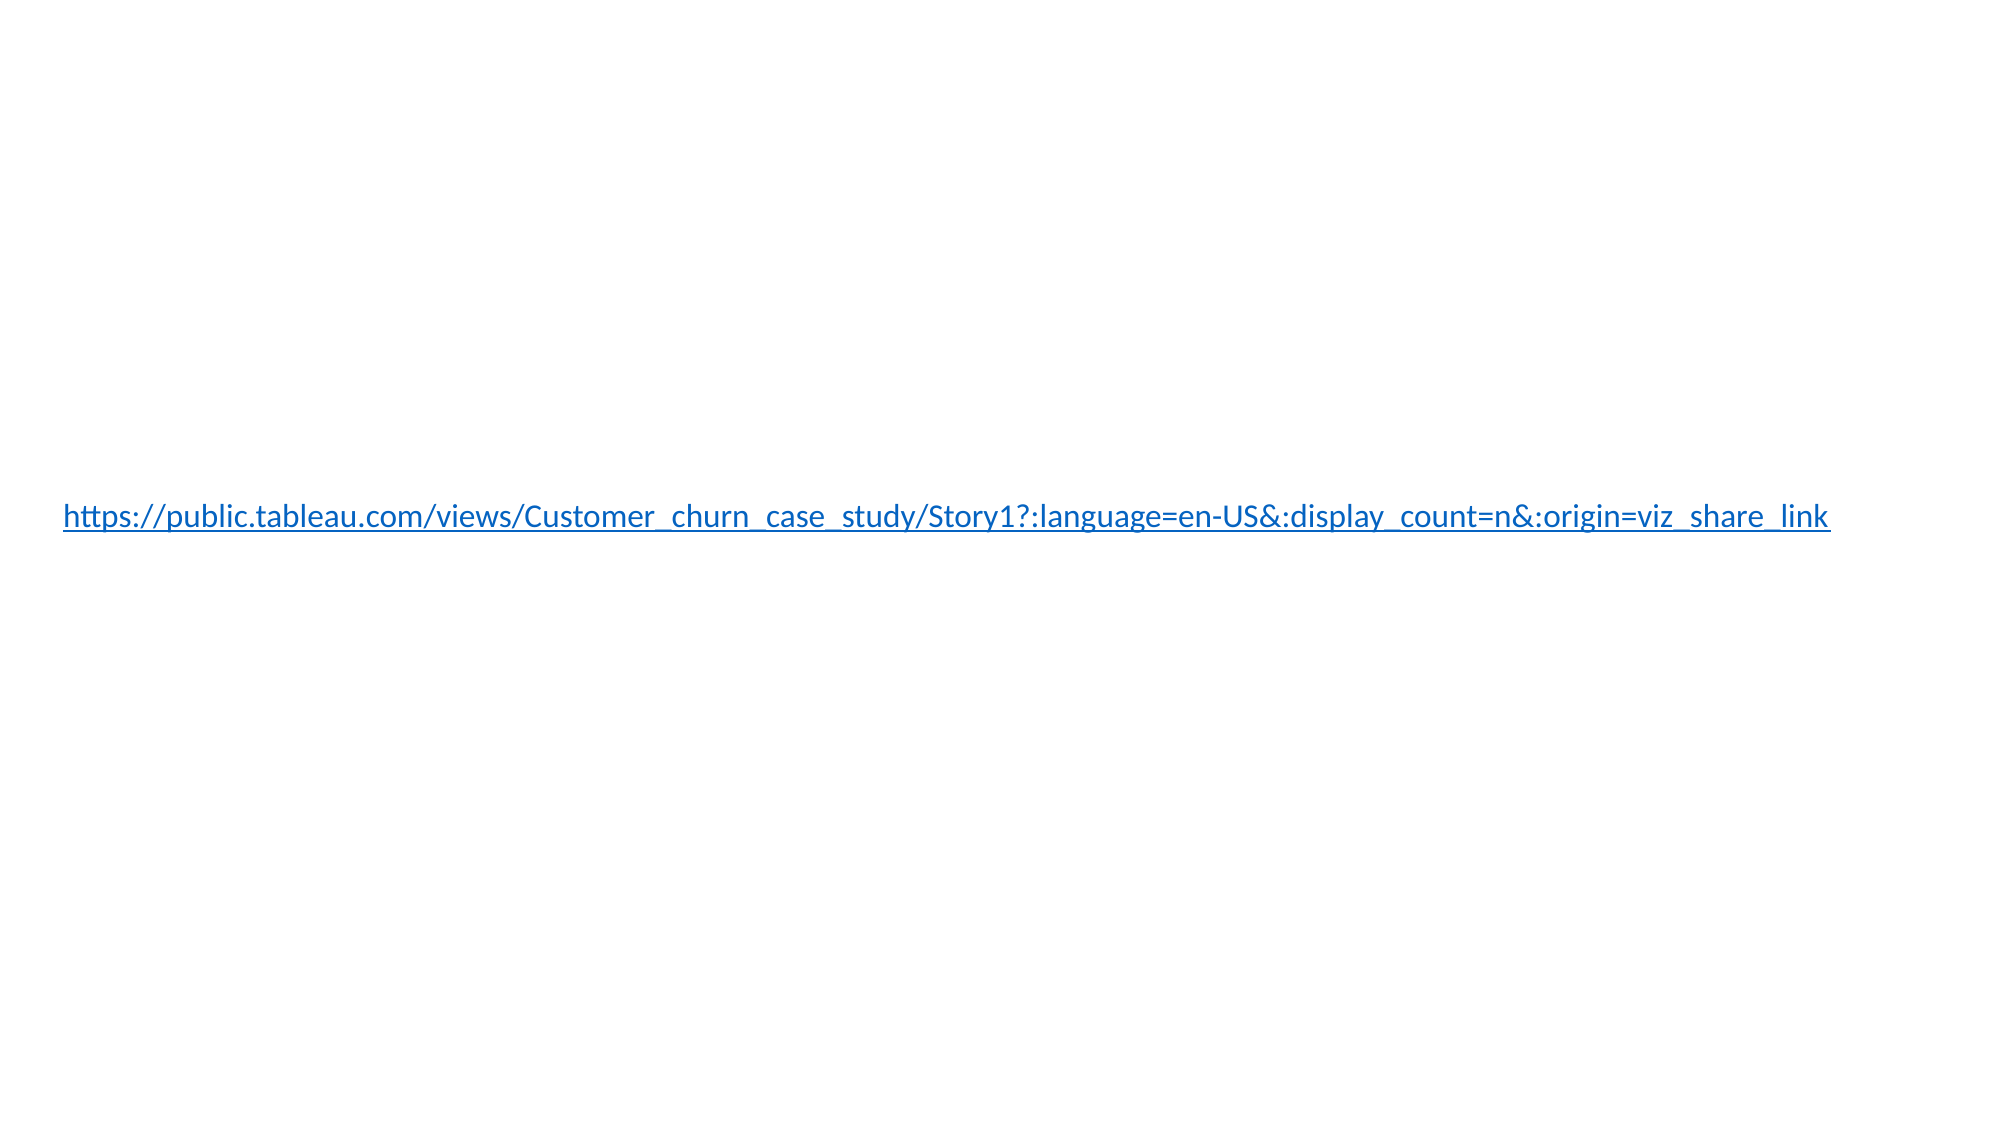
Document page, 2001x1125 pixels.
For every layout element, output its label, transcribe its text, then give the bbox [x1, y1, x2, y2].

text_box https://public.tableau.com/views/Customer_churn_case_study/Story1?:language=en-US&:display_count=n&:origin=viz_share_link [48, 486, 1964, 587]
